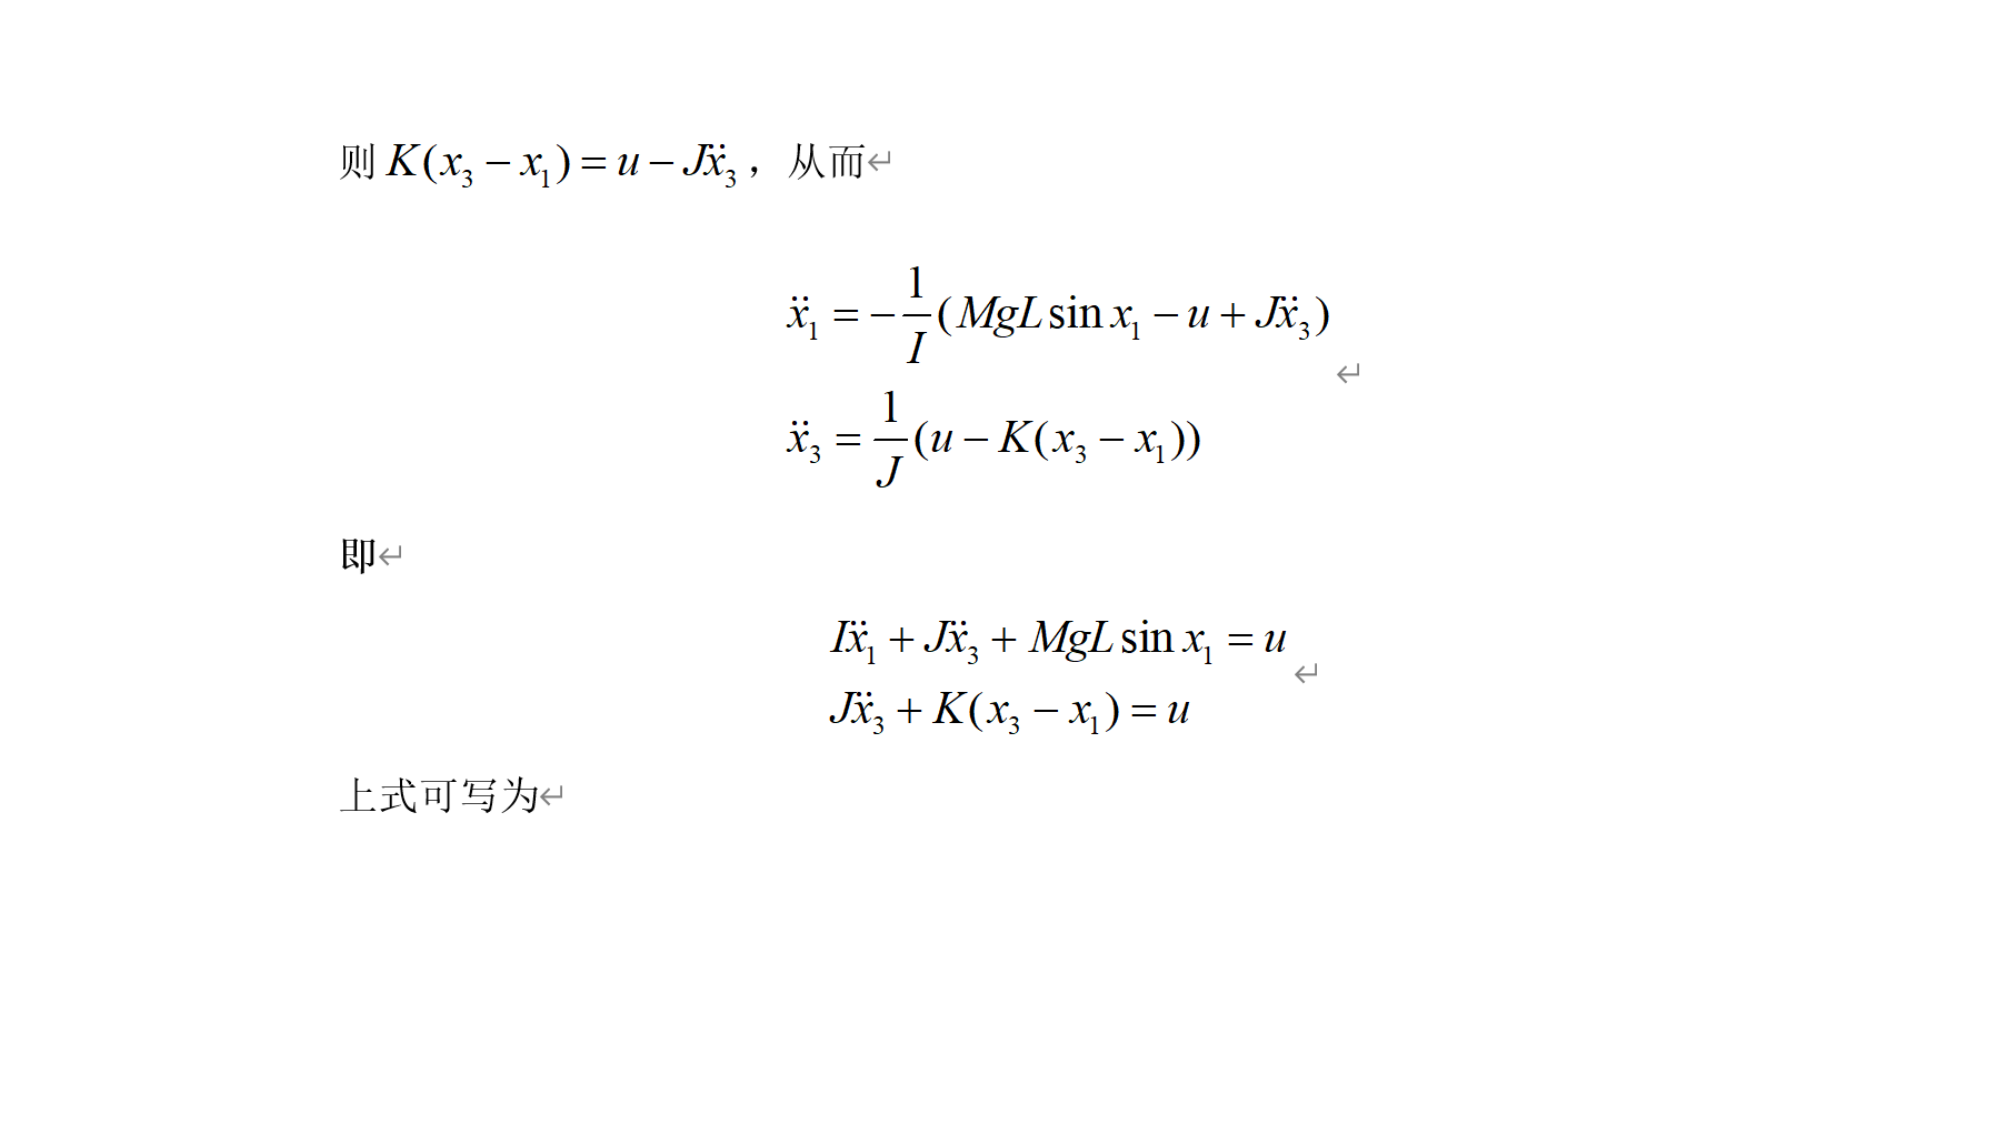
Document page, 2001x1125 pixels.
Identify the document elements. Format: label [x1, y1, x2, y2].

picture [310, 122, 1397, 912]
